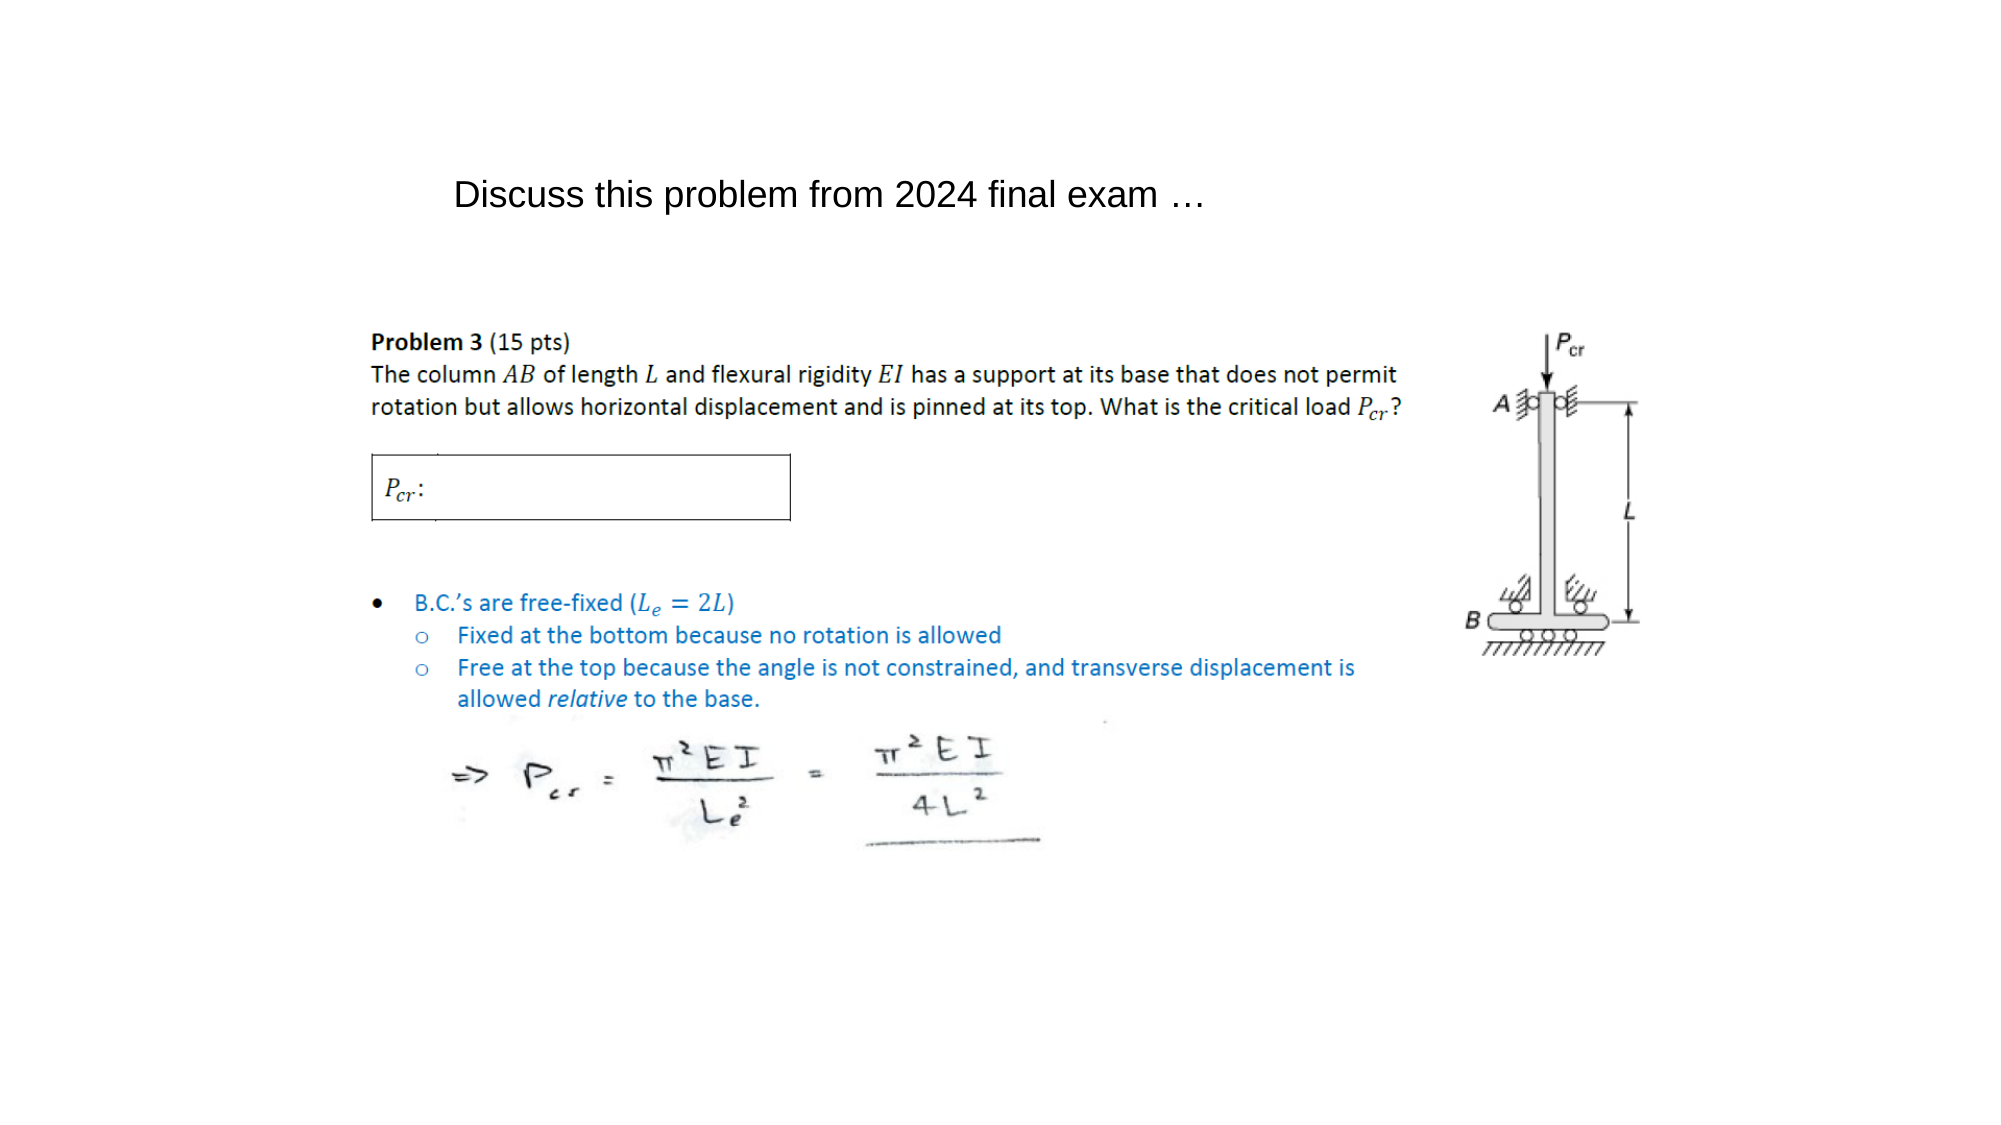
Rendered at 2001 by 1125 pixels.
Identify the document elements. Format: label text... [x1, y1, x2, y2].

text_box Discuss this problem from 2024 final exam … [438, 162, 1222, 223]
picture [333, 272, 1667, 853]
